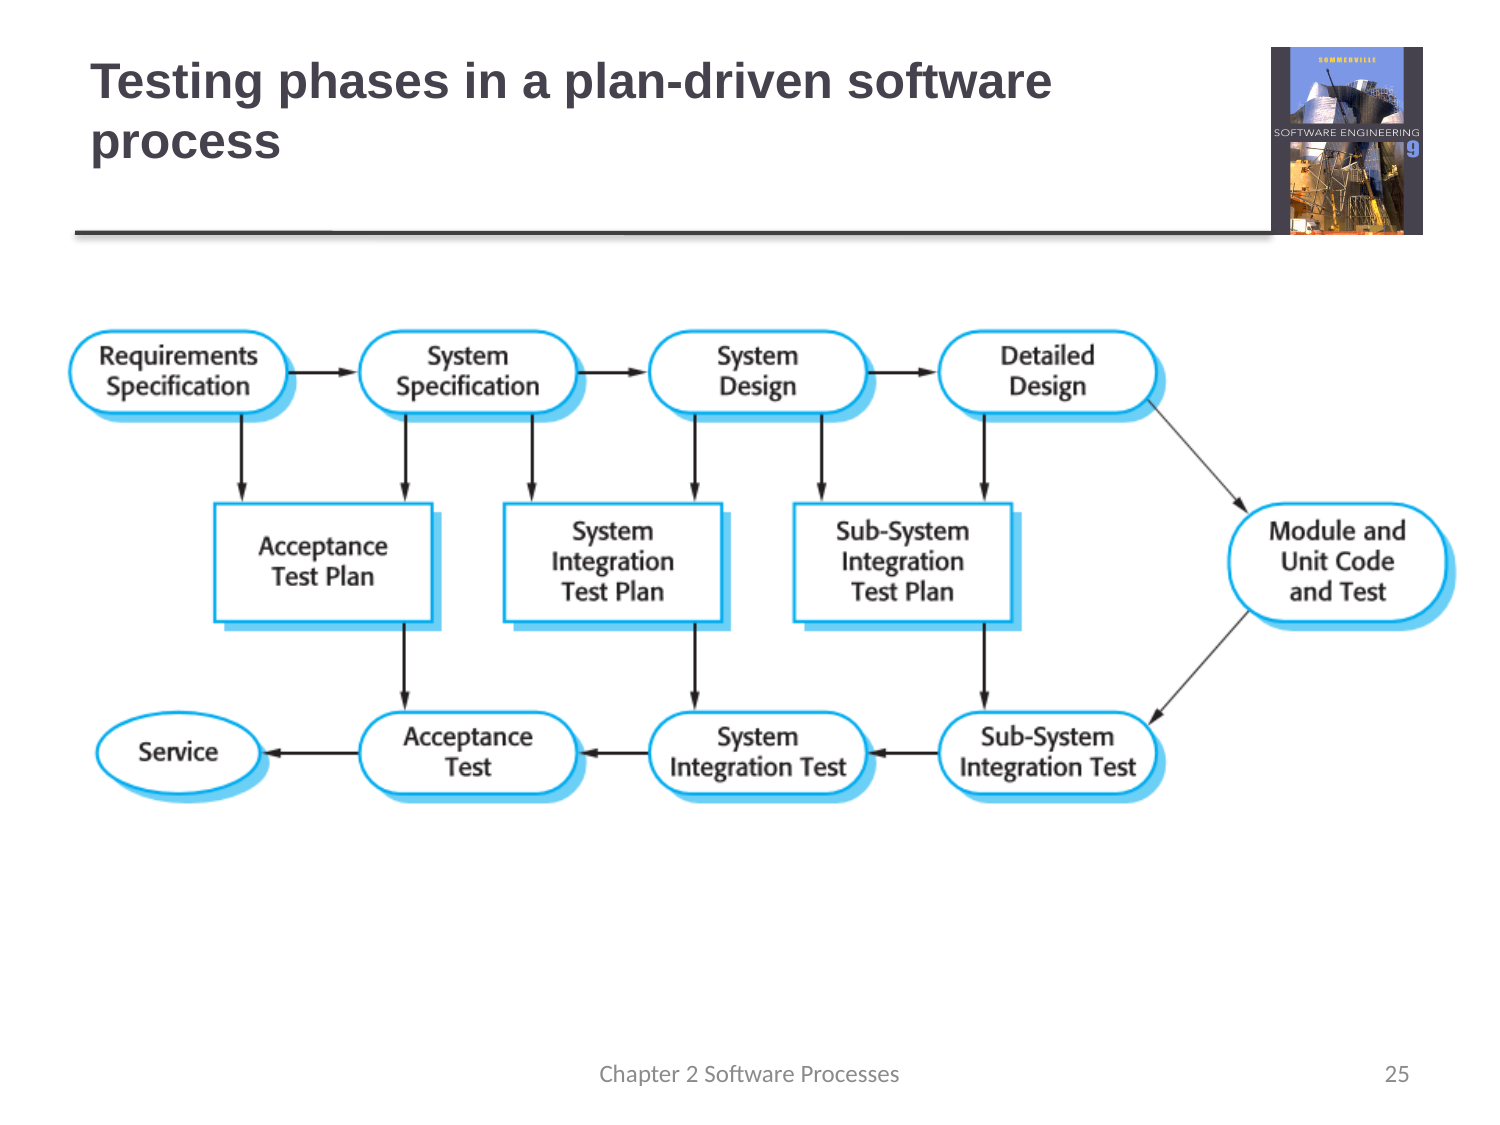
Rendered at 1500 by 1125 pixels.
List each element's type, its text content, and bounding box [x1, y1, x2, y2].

title Testing phases in a plan-driven software process [74, 44, 1272, 233]
picture [1272, 47, 1423, 235]
slide_number 25 [1074, 1042, 1425, 1103]
footer Chapter 2 Software Processes [512, 1042, 988, 1103]
picture [15, 290, 1485, 835]
